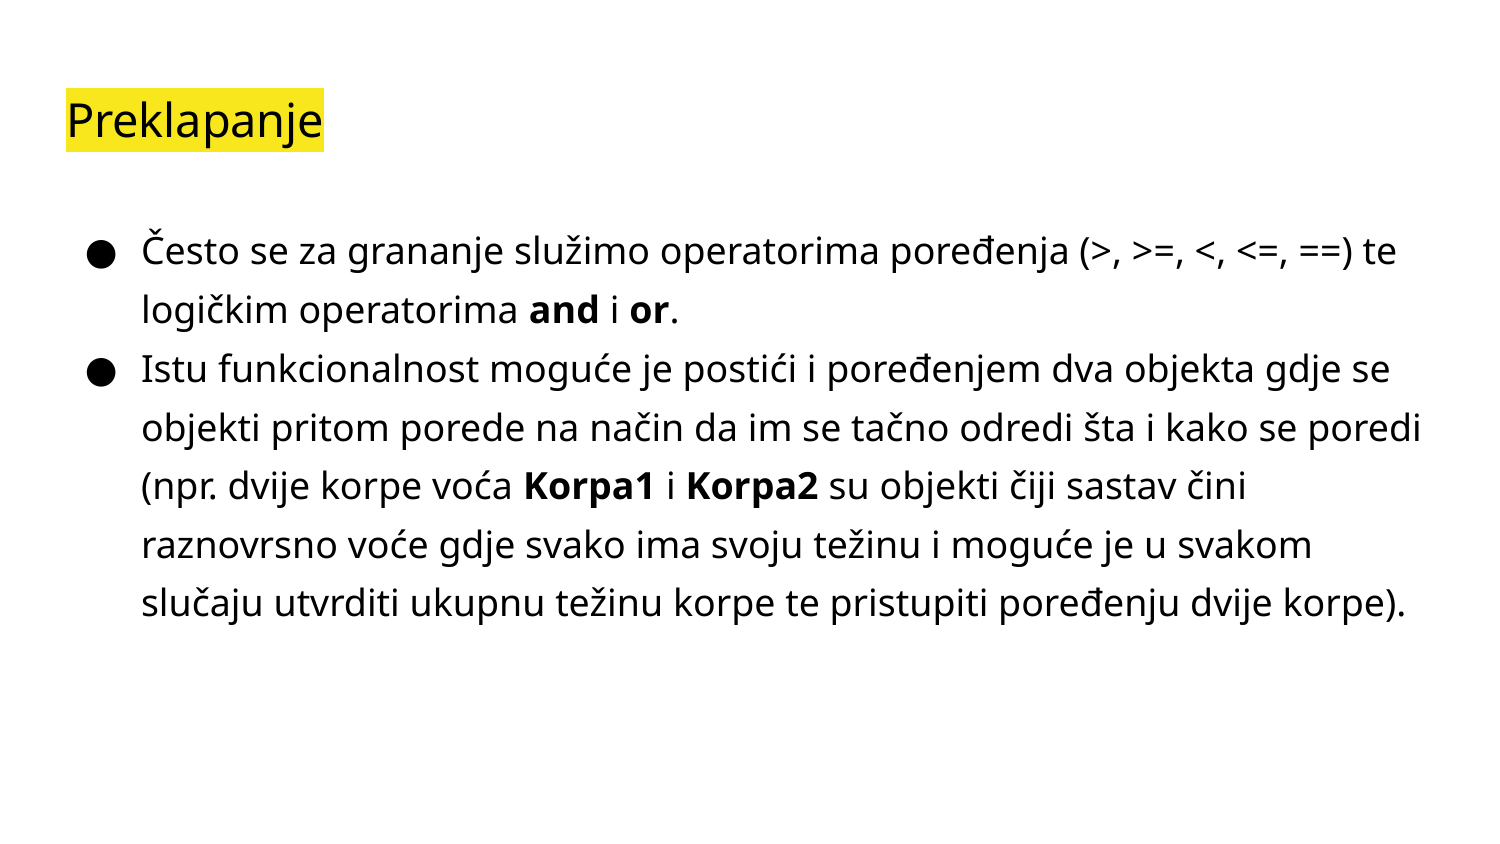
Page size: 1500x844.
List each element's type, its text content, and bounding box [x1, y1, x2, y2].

list Često se za grananje služimo operatorima poređenja (>, >=, <, <=, ==) te logičkim operatorima and i or. Istu funkcionalnost moguće je postići i poređenjem dva objekta gdje se objekti pritom porede na način da im se tačno odredi šta i kako se poredi (npr. dvije korpe voća Korpa1 i Korpa2 su objekti čiji sastav čini raznovrsno voće gdje svako ima svoju težinu i moguće je u svakom slučaju utvrditi ukupnu težinu korpe te pristupiti poređenju dvije korpe). [51, 202, 1449, 810]
title Preklapanje [51, 72, 1449, 167]
